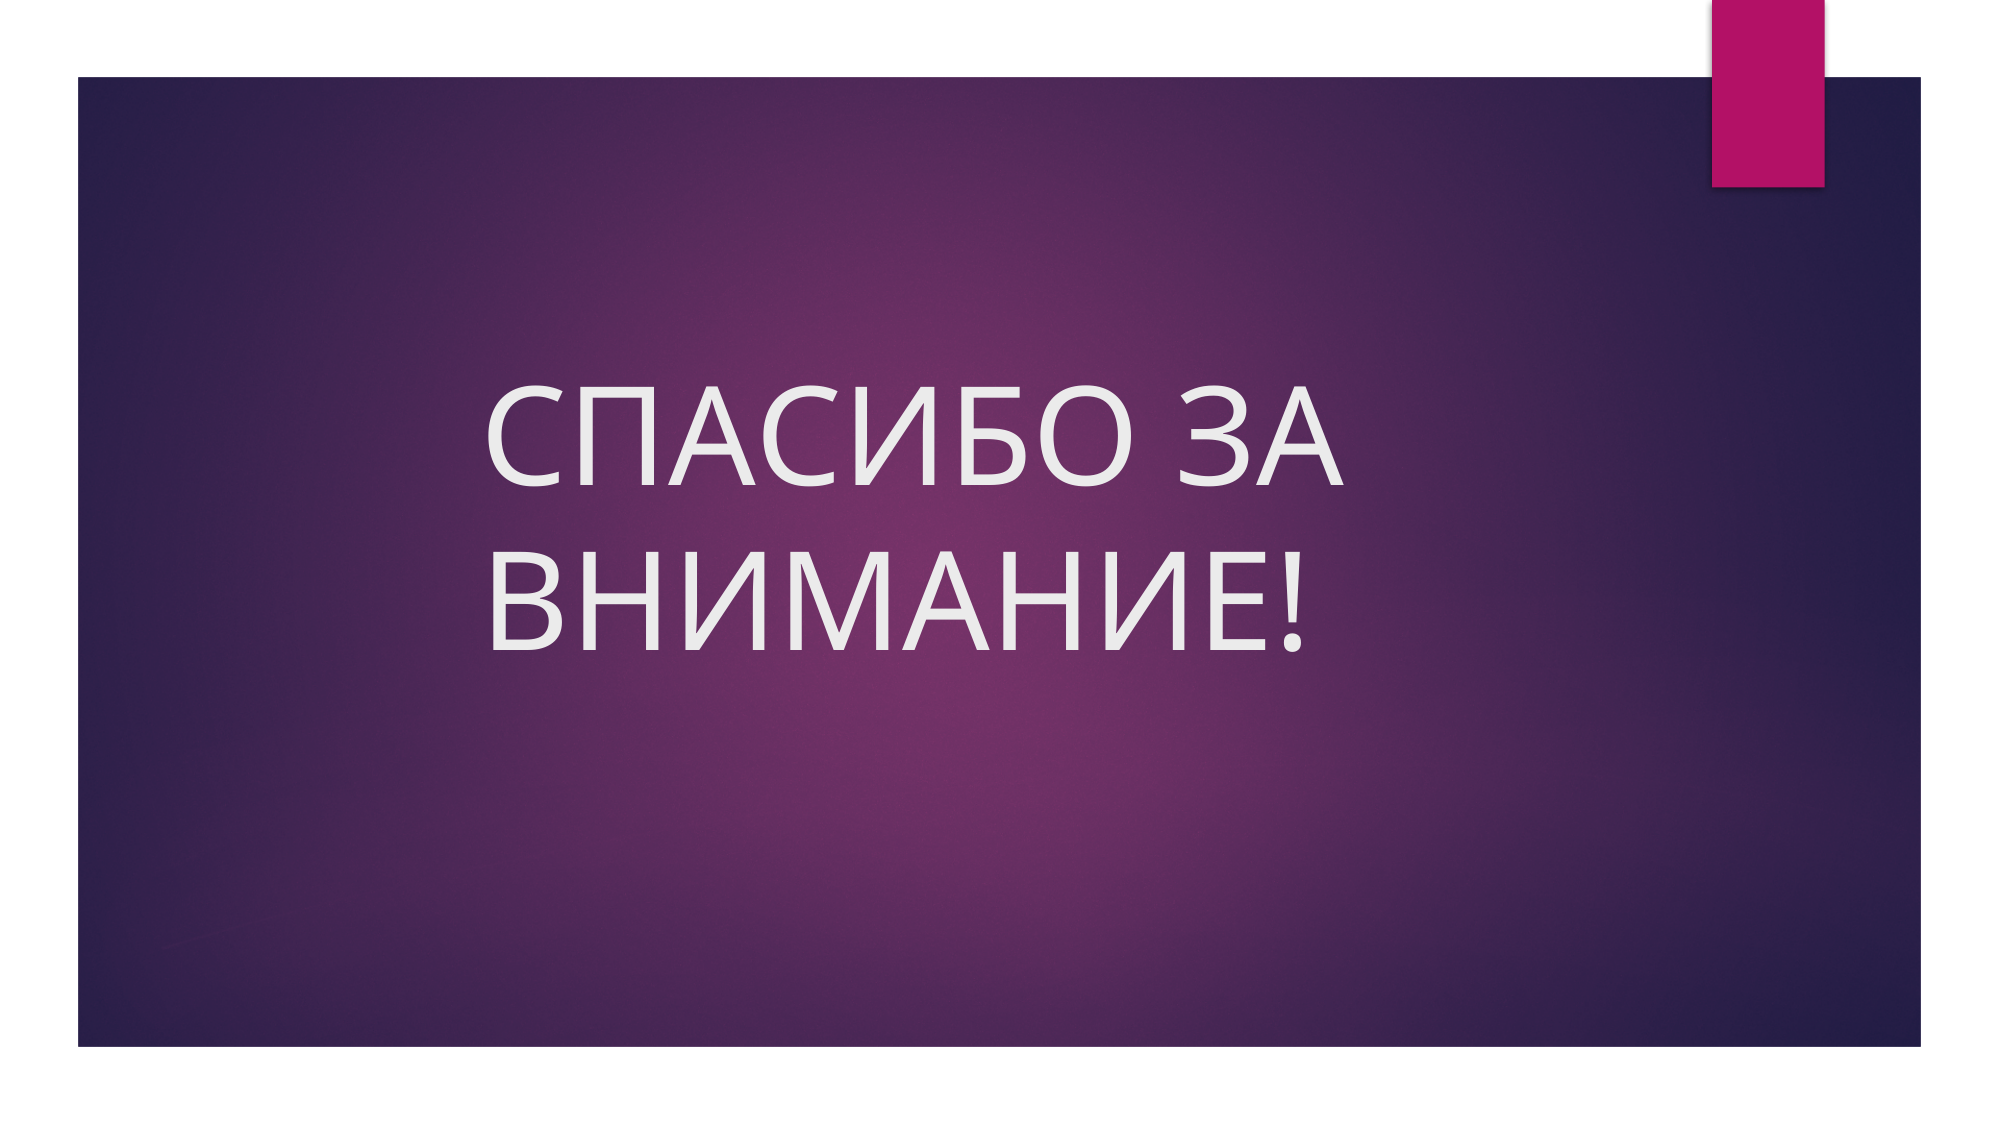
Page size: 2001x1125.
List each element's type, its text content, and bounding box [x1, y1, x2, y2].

title СПАСИБО ЗА ВНИМАНИЕ! [465, 245, 2000, 685]
